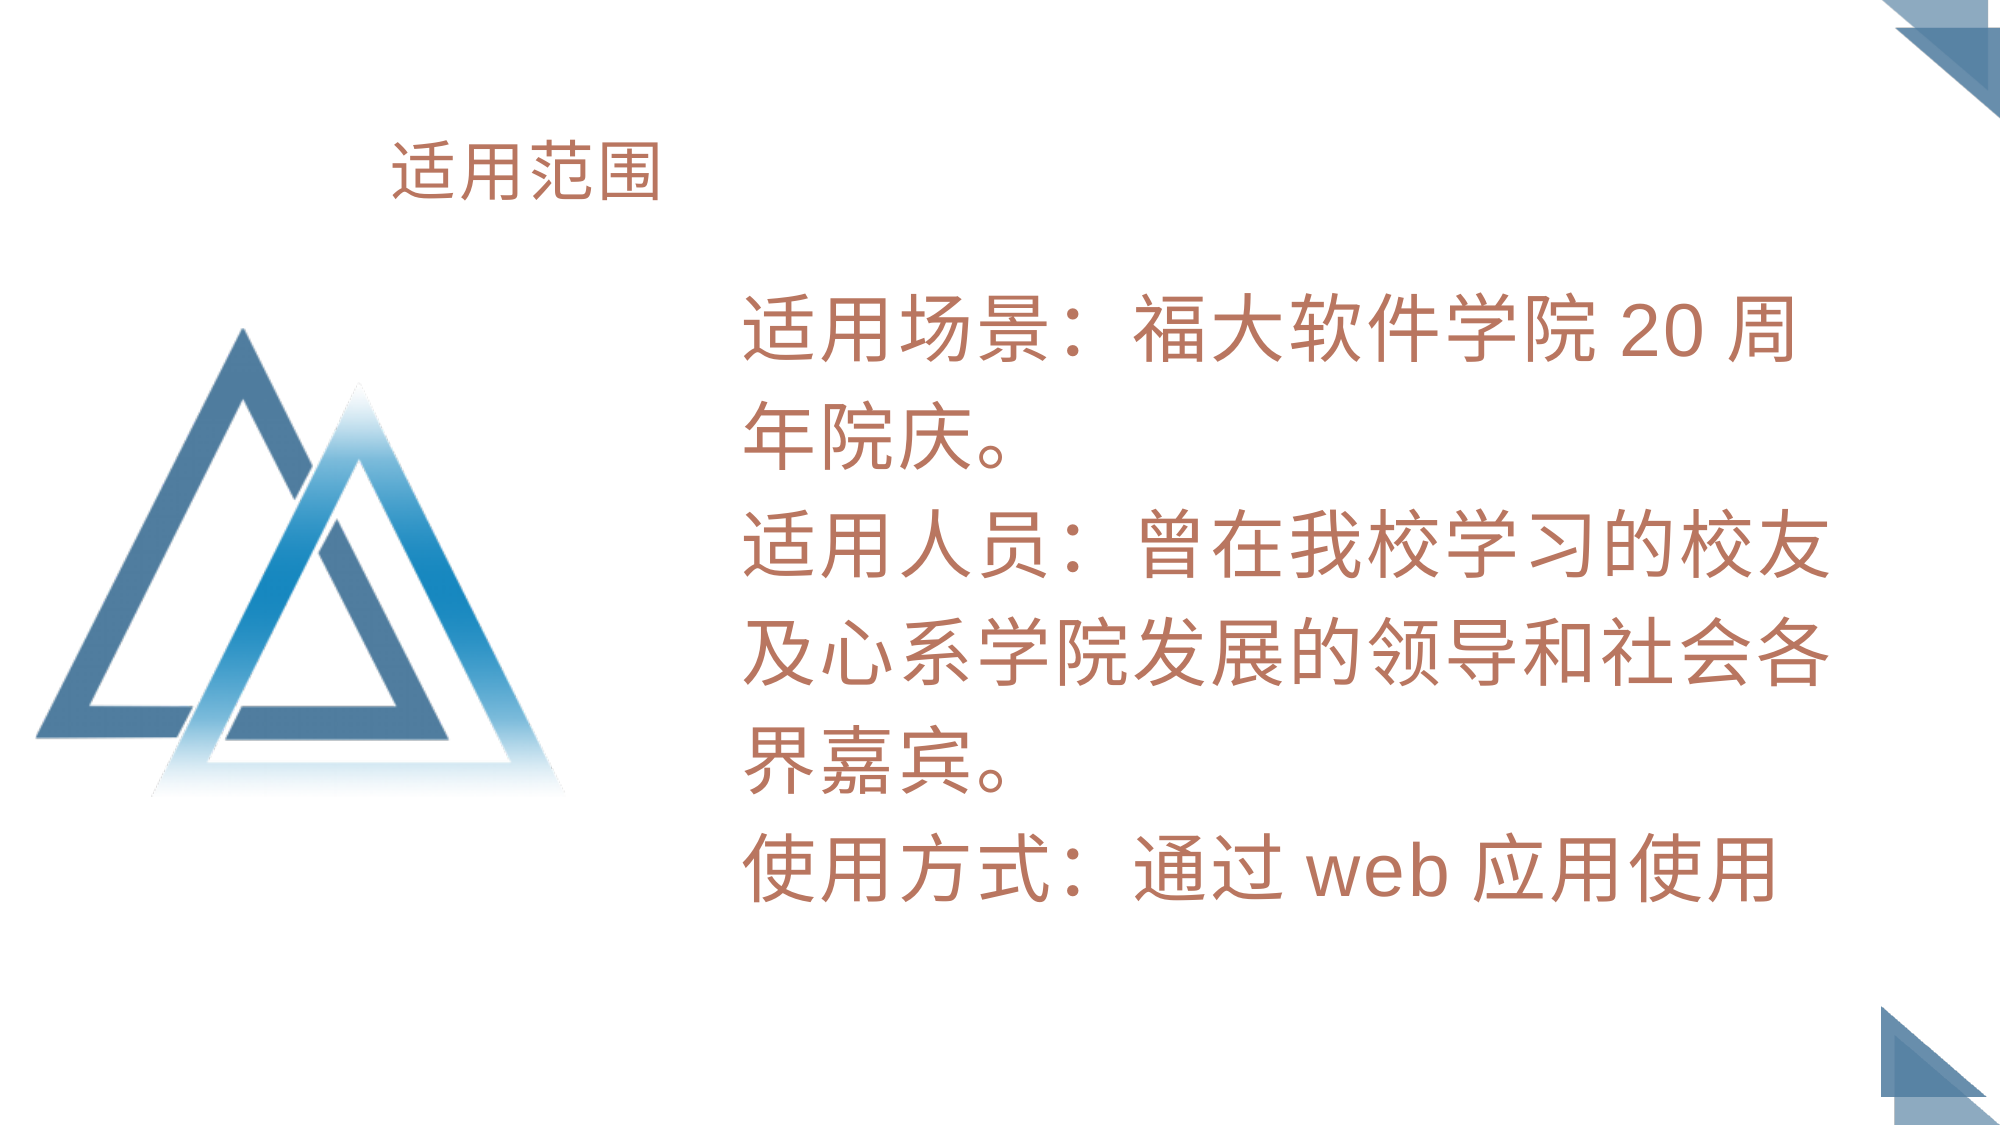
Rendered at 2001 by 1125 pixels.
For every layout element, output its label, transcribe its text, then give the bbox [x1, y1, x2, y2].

picture [1881, 1006, 2000, 1125]
picture [35, 328, 566, 797]
title 适用范围 [390, 113, 1516, 209]
subtitle 适用场景：福大软件学院20周年院庆。 适用人员：曾在我校学习的校友及心系学院发展的领导和社会各界嘉宾。 使用方式：通过web应用使用 [741, 263, 1867, 973]
picture [1882, 0, 2000, 118]
